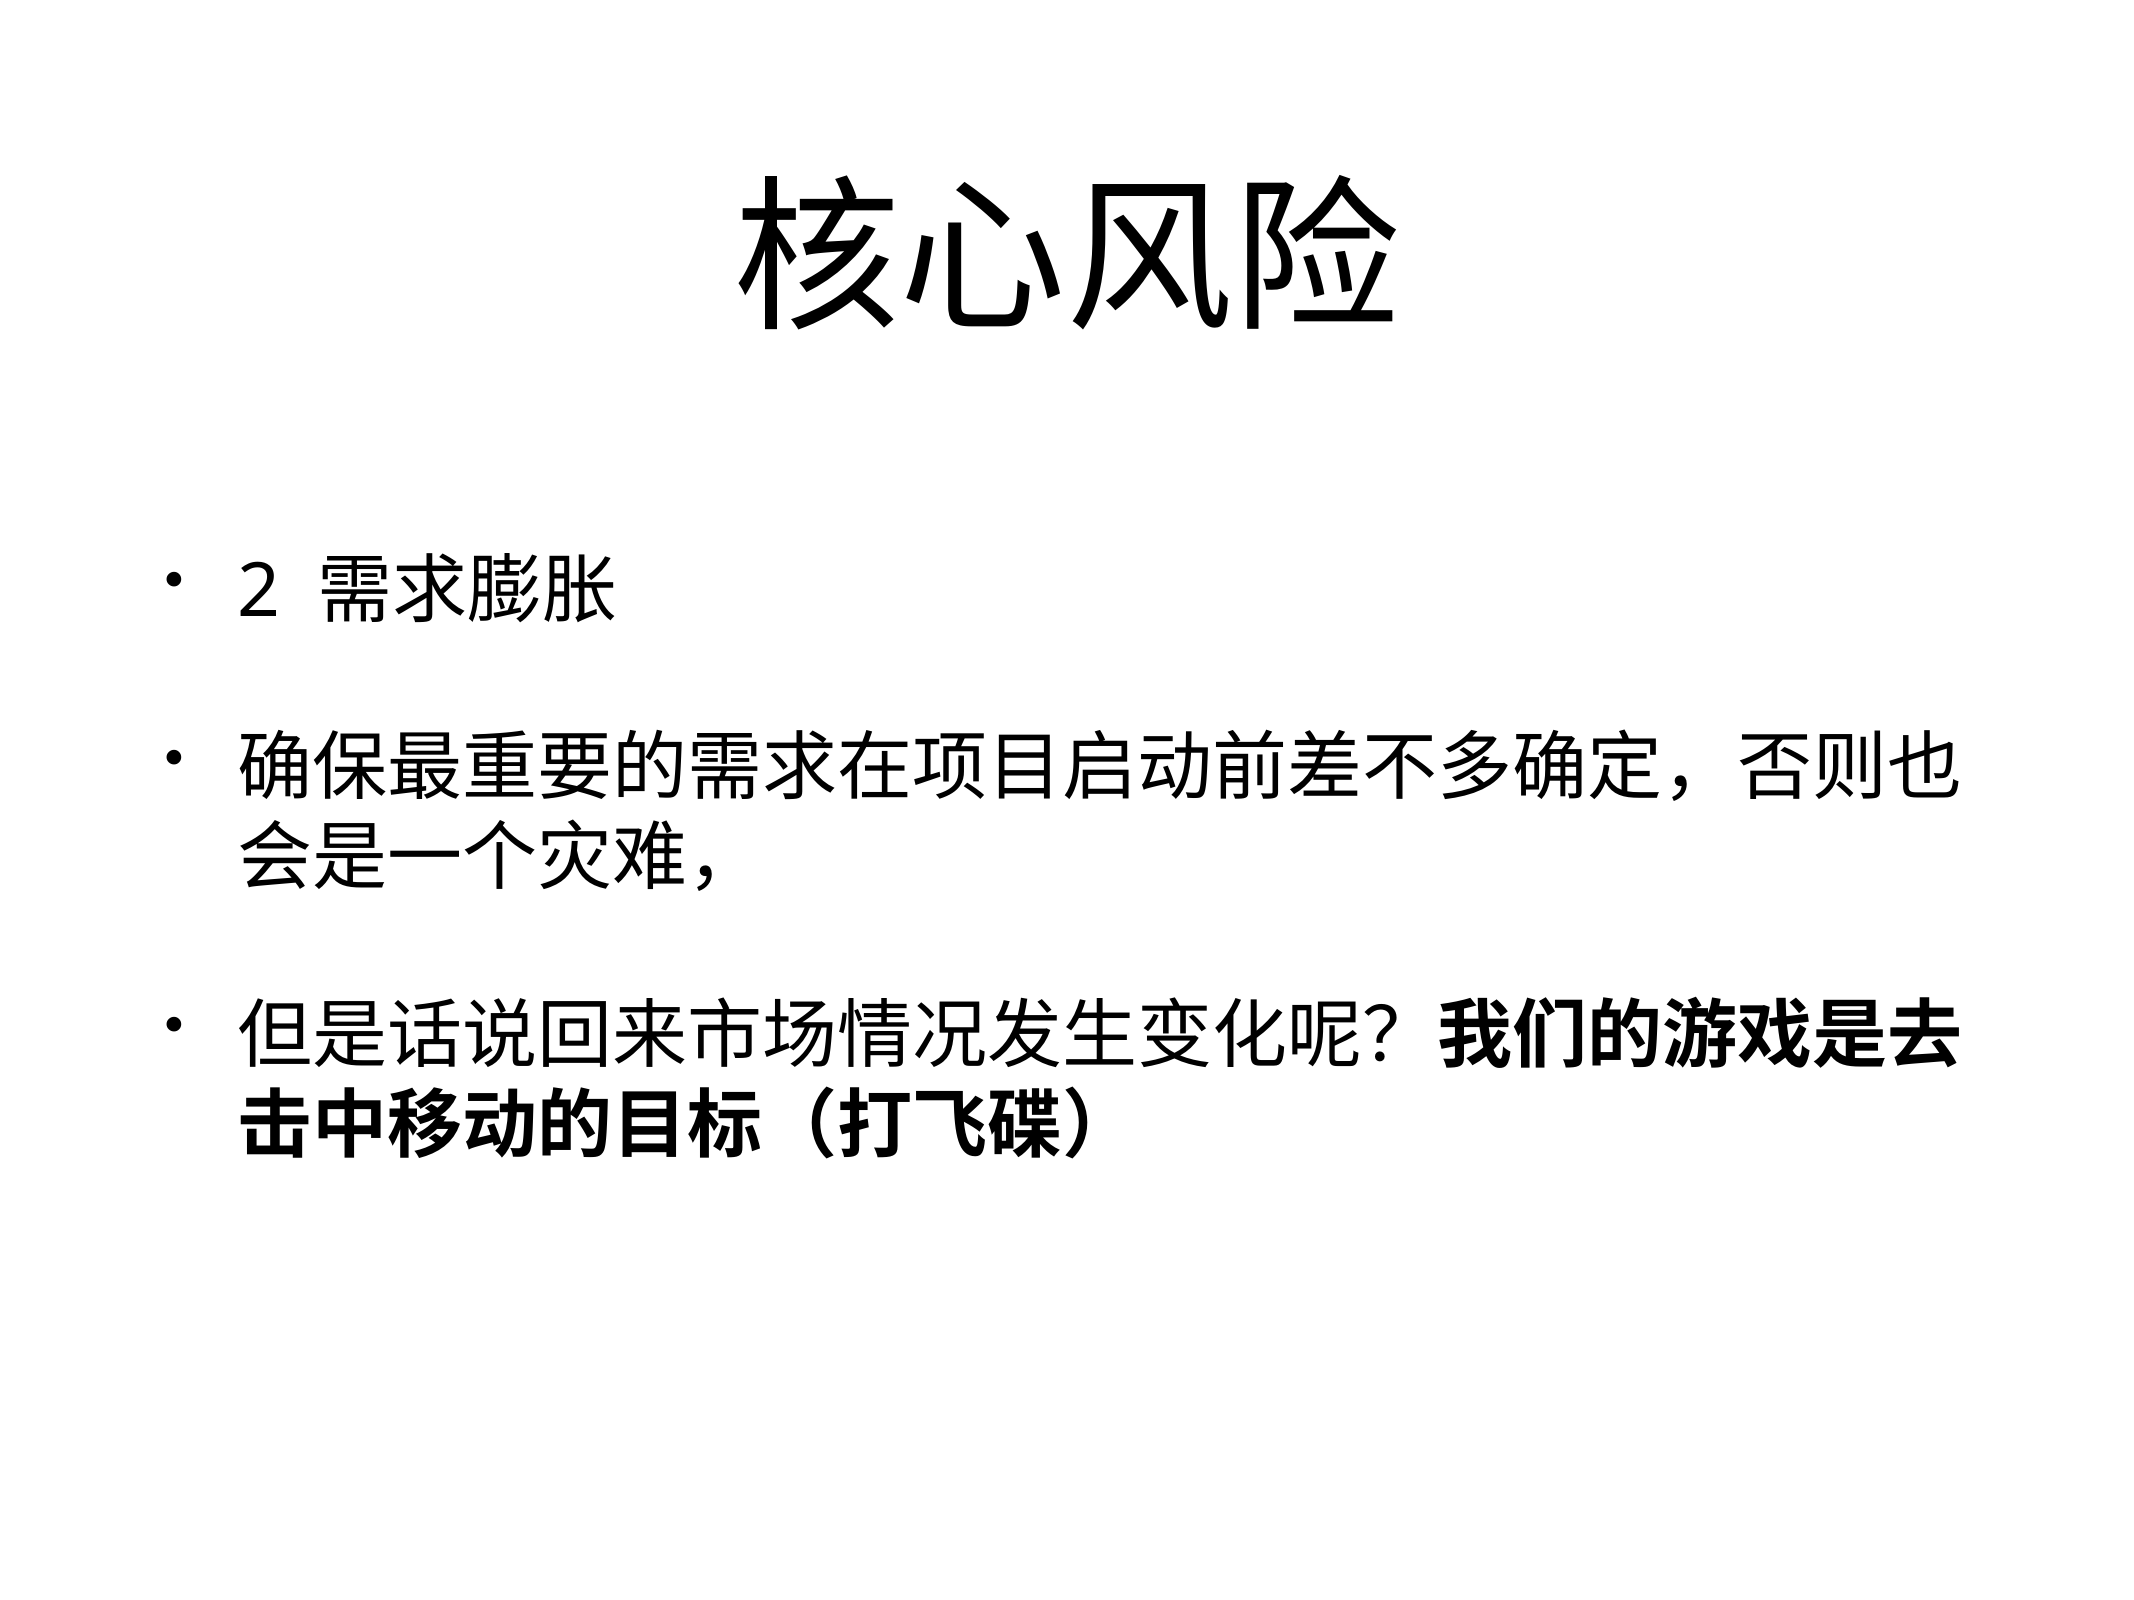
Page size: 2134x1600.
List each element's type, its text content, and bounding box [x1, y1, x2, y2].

title 核心风险 [155, 72, 1978, 426]
list 2 需求膨胀 确保最重要的需求在项目启动前差不多确定，否则也会是一个灾难， 但是话说回来市场情况发生变化呢？我们的游戏是去击中移动的目标（打飞碟） [155, 426, 1978, 1459]
